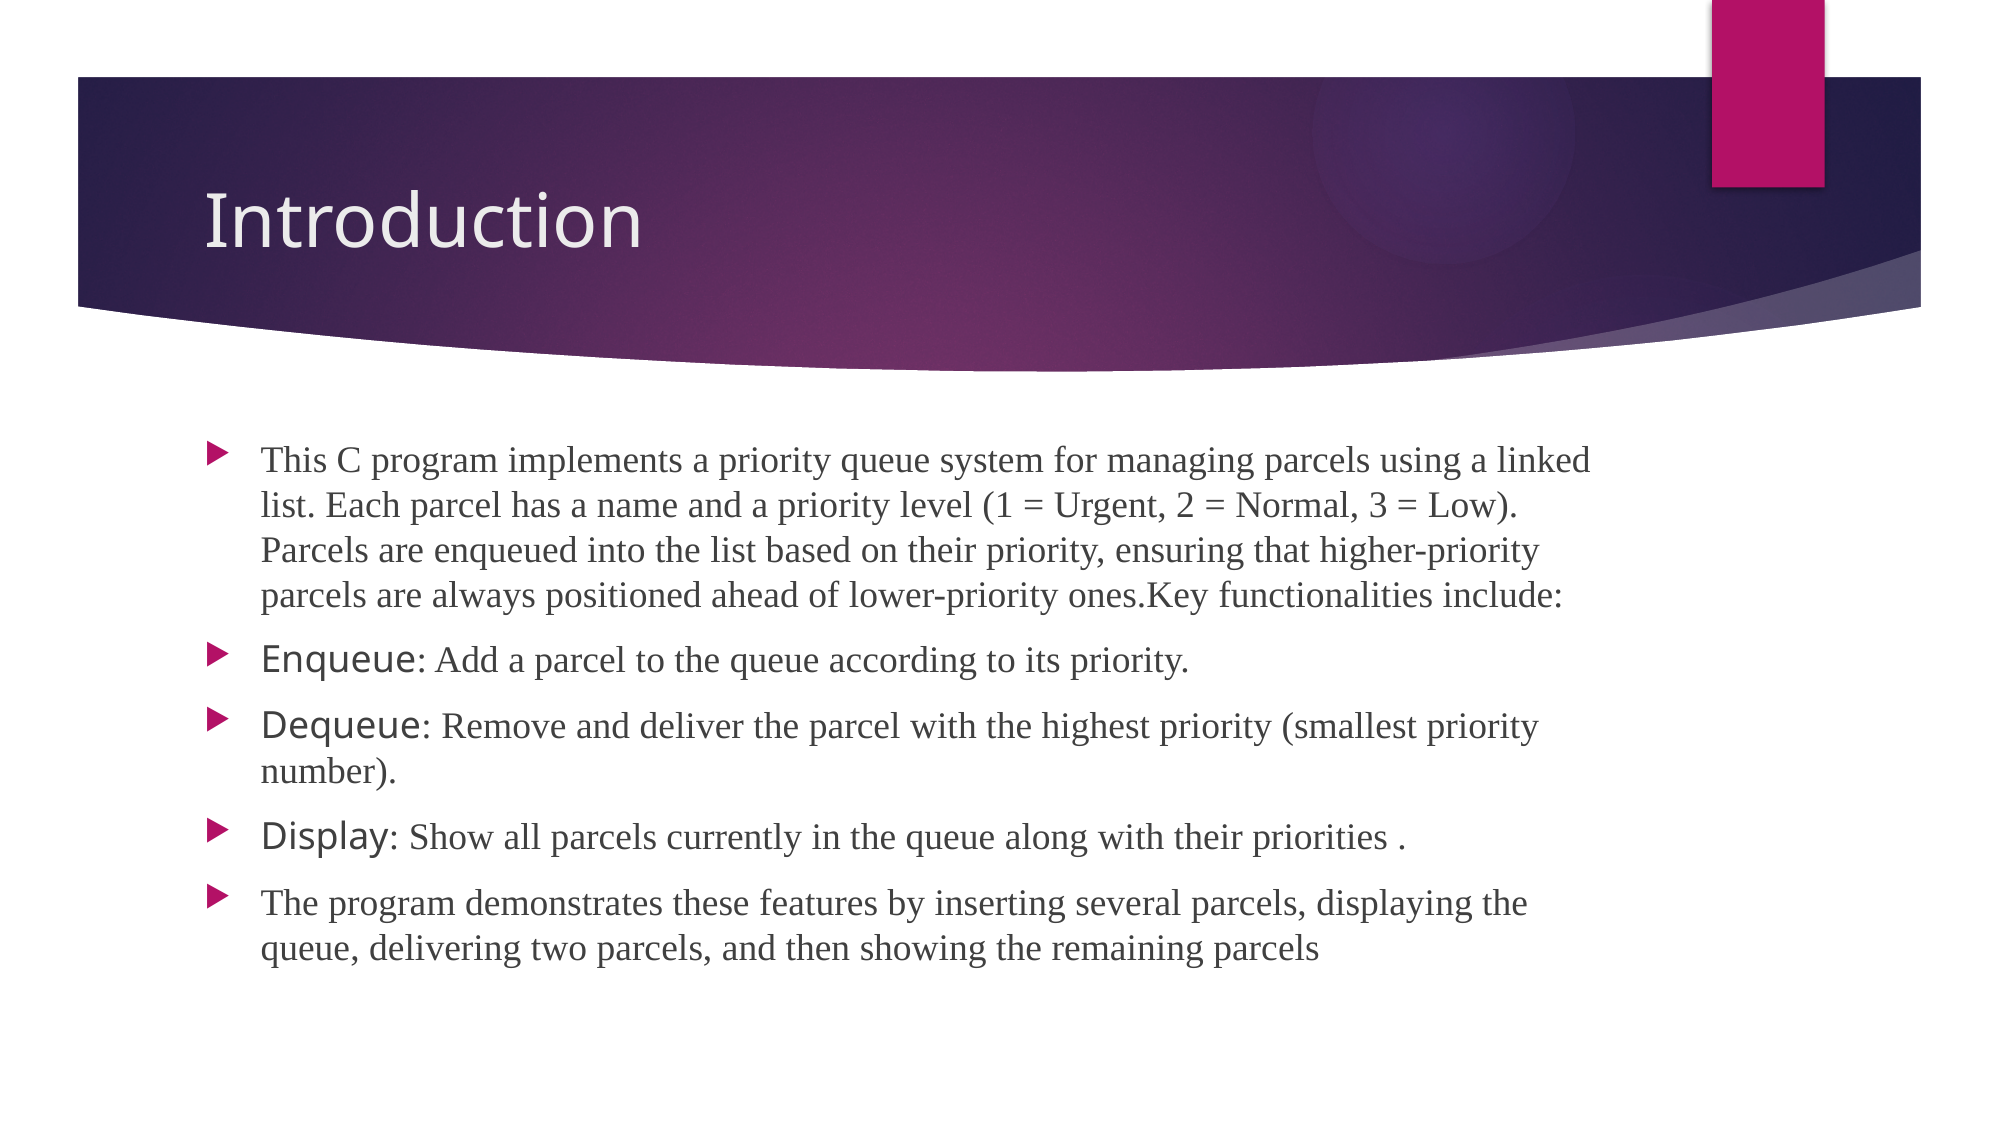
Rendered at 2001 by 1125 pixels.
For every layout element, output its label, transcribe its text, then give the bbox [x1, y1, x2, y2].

list This C program implements a priority queue system for managing parcels using a linked list. Each parcel has a name and a priority level (1 = Urgent, 2 = Normal, 3 = Low). Parcels are enqueued into the list based on their priority, ensuring that higher-priority parcels are always positioned ahead of lower-priority ones.Key functionalities include: Enqueue: Add a parcel to the queue according to its priority. Dequeue: Remove and deliver the parcel with the highest priority (smallest priority number). Display: Show all parcels currently in the queue along with their priorities . The program demonstrates these features by inserting several parcels, displaying the queue, delivering two parcels, and then showing the remaining parcels [189, 427, 1638, 988]
title Introduction [189, 159, 1627, 276]
